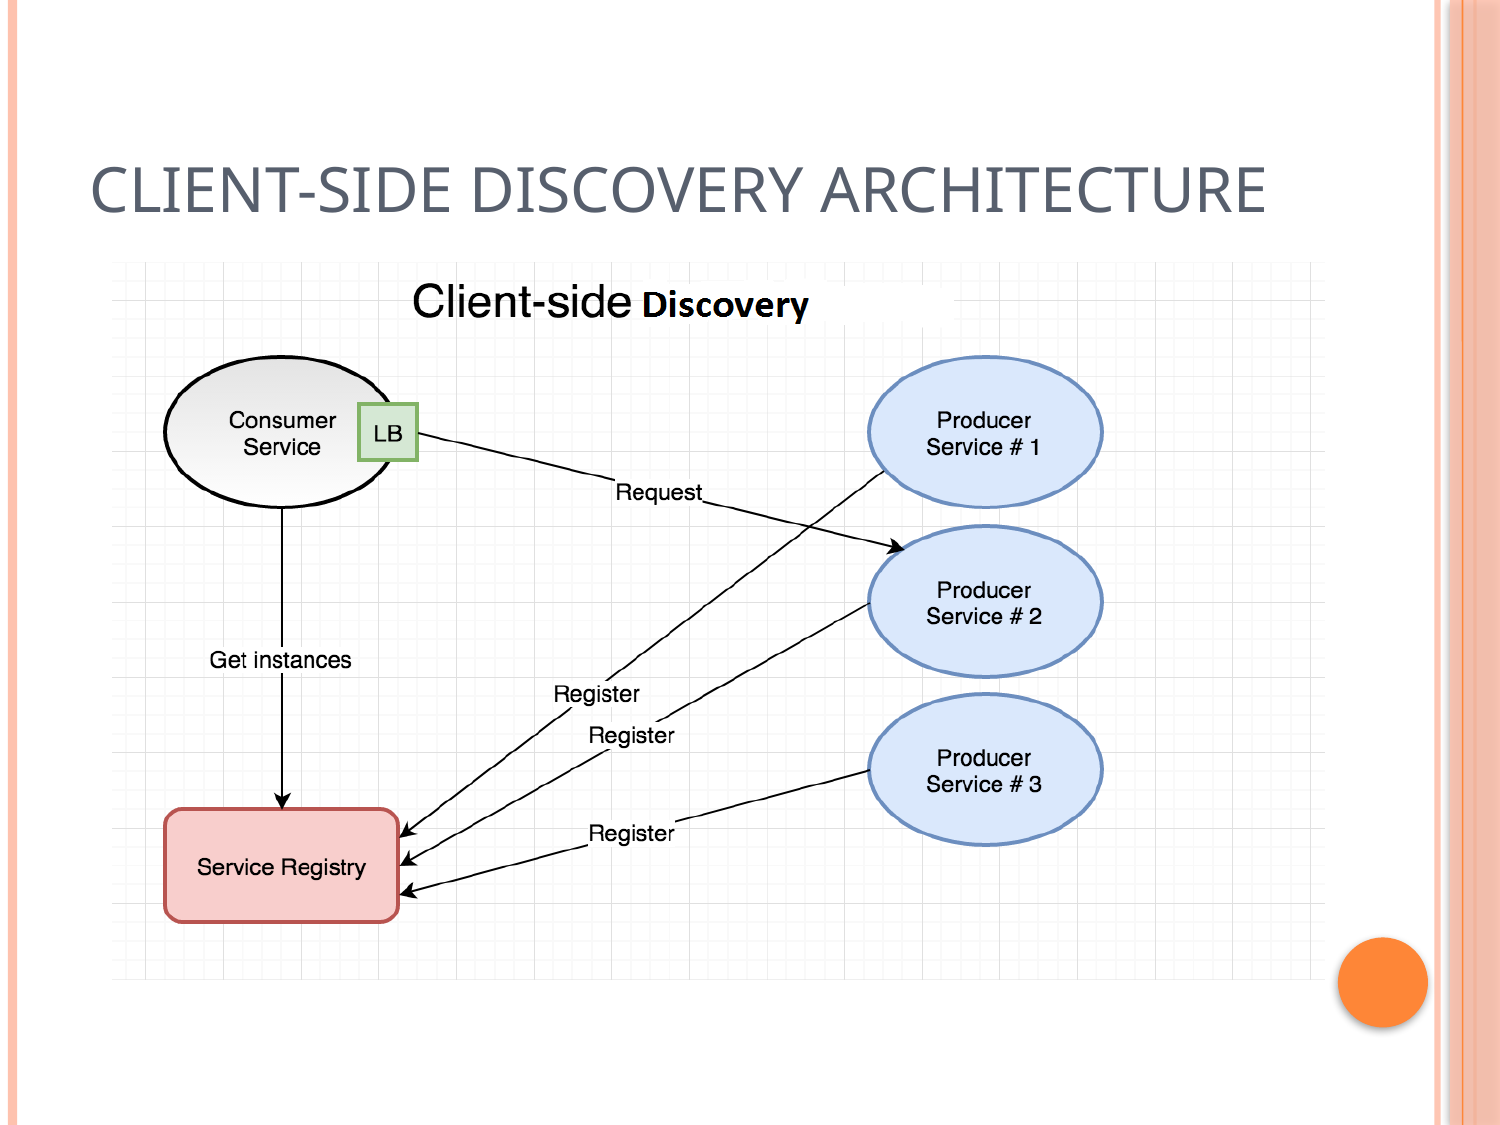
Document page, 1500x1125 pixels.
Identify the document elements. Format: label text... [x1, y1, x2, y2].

picture [111, 261, 1326, 980]
title Client-Side Discovery Architecture [75, 45, 1300, 233]
